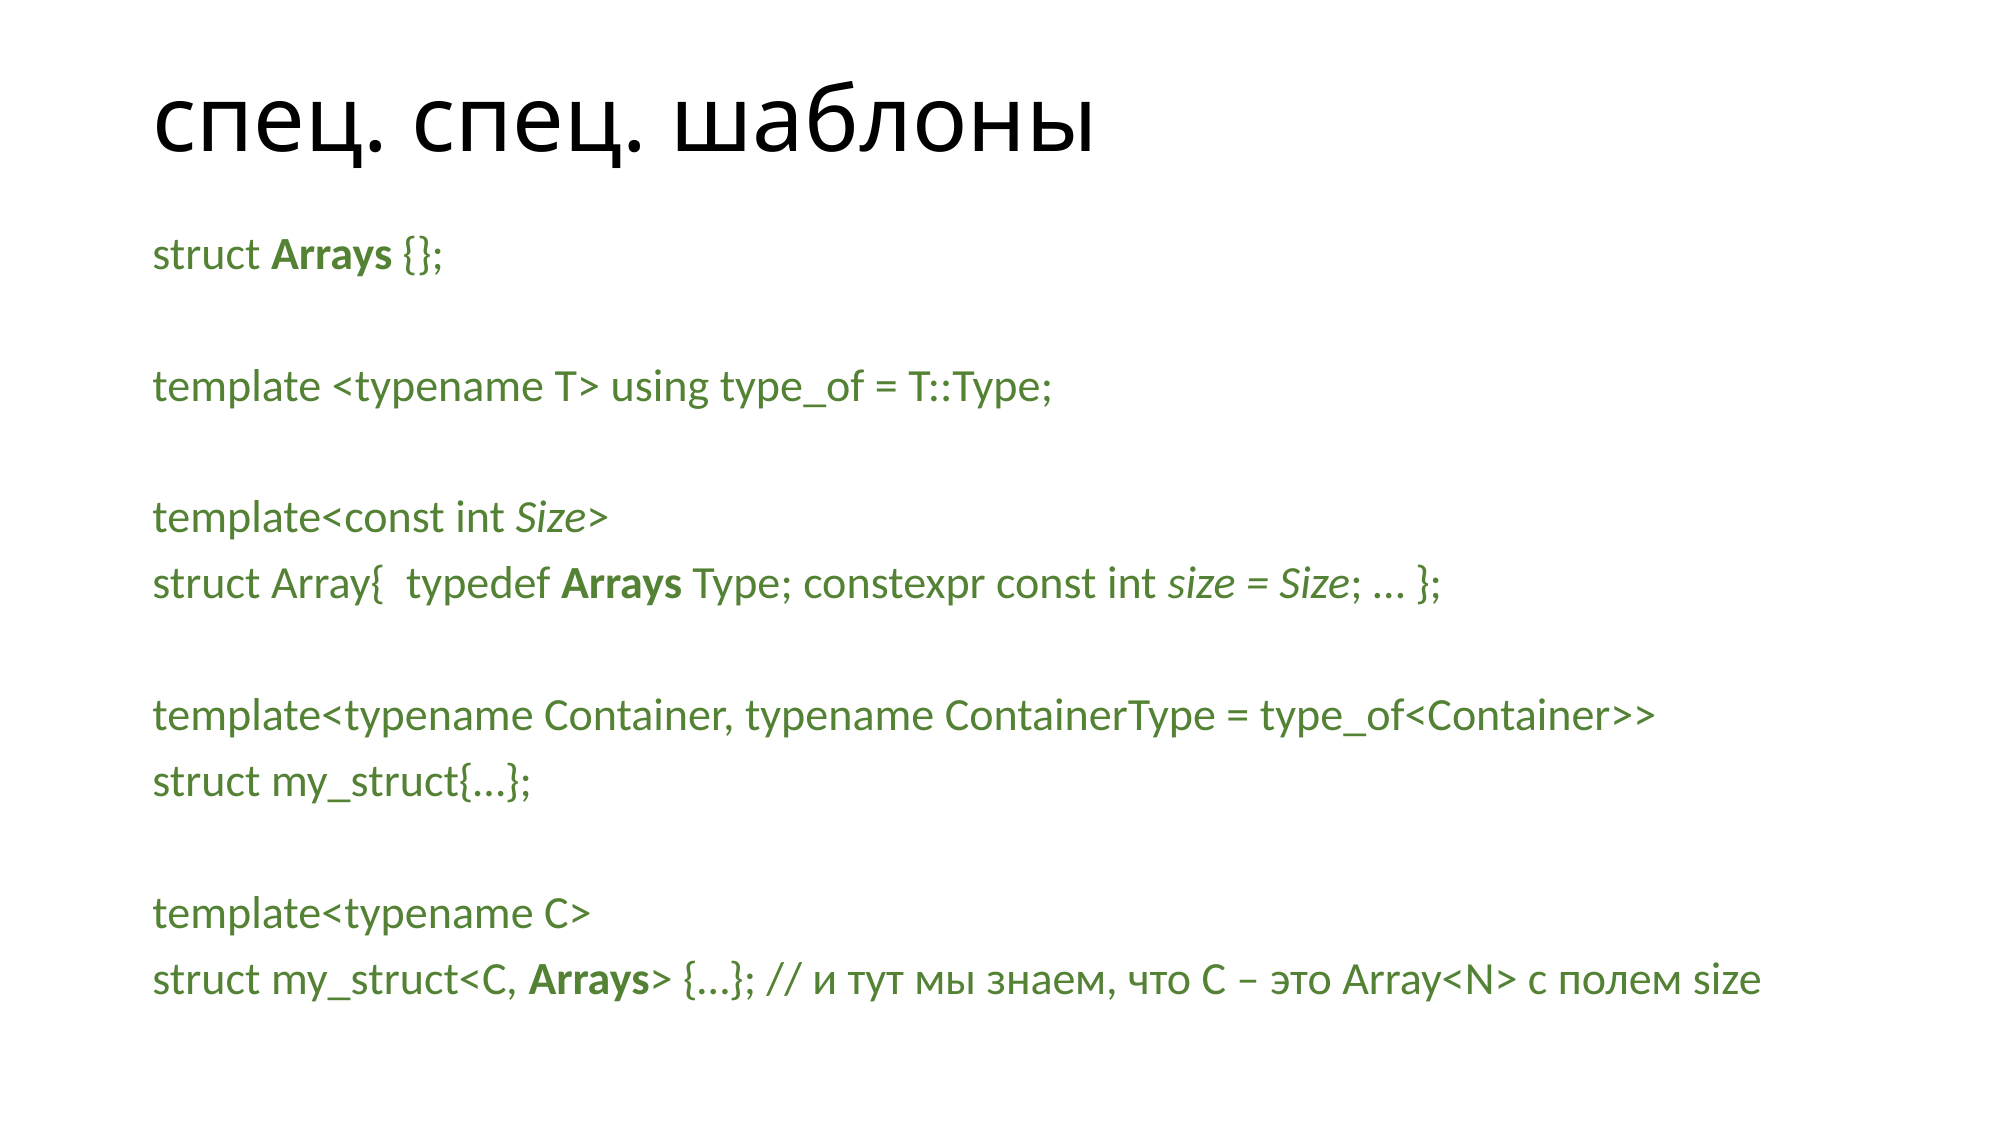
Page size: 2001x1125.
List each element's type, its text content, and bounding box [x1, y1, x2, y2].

title спец. спец. шаблоны [137, 59, 1863, 183]
list struct Arrays {}; template <typename T> using type_of = T::Type; template<const int Size> struct Array{ typedef Arrays Type; constexpr const int size = Size; … }; template<typename Container, typename ContainerType = type_of<Container>> struct my_struct{…}; template<typename C> struct my_struct<C, Arrays> {…}; // и тут мы знаем, что C – это Array<N> c полем size [137, 221, 1863, 1014]
